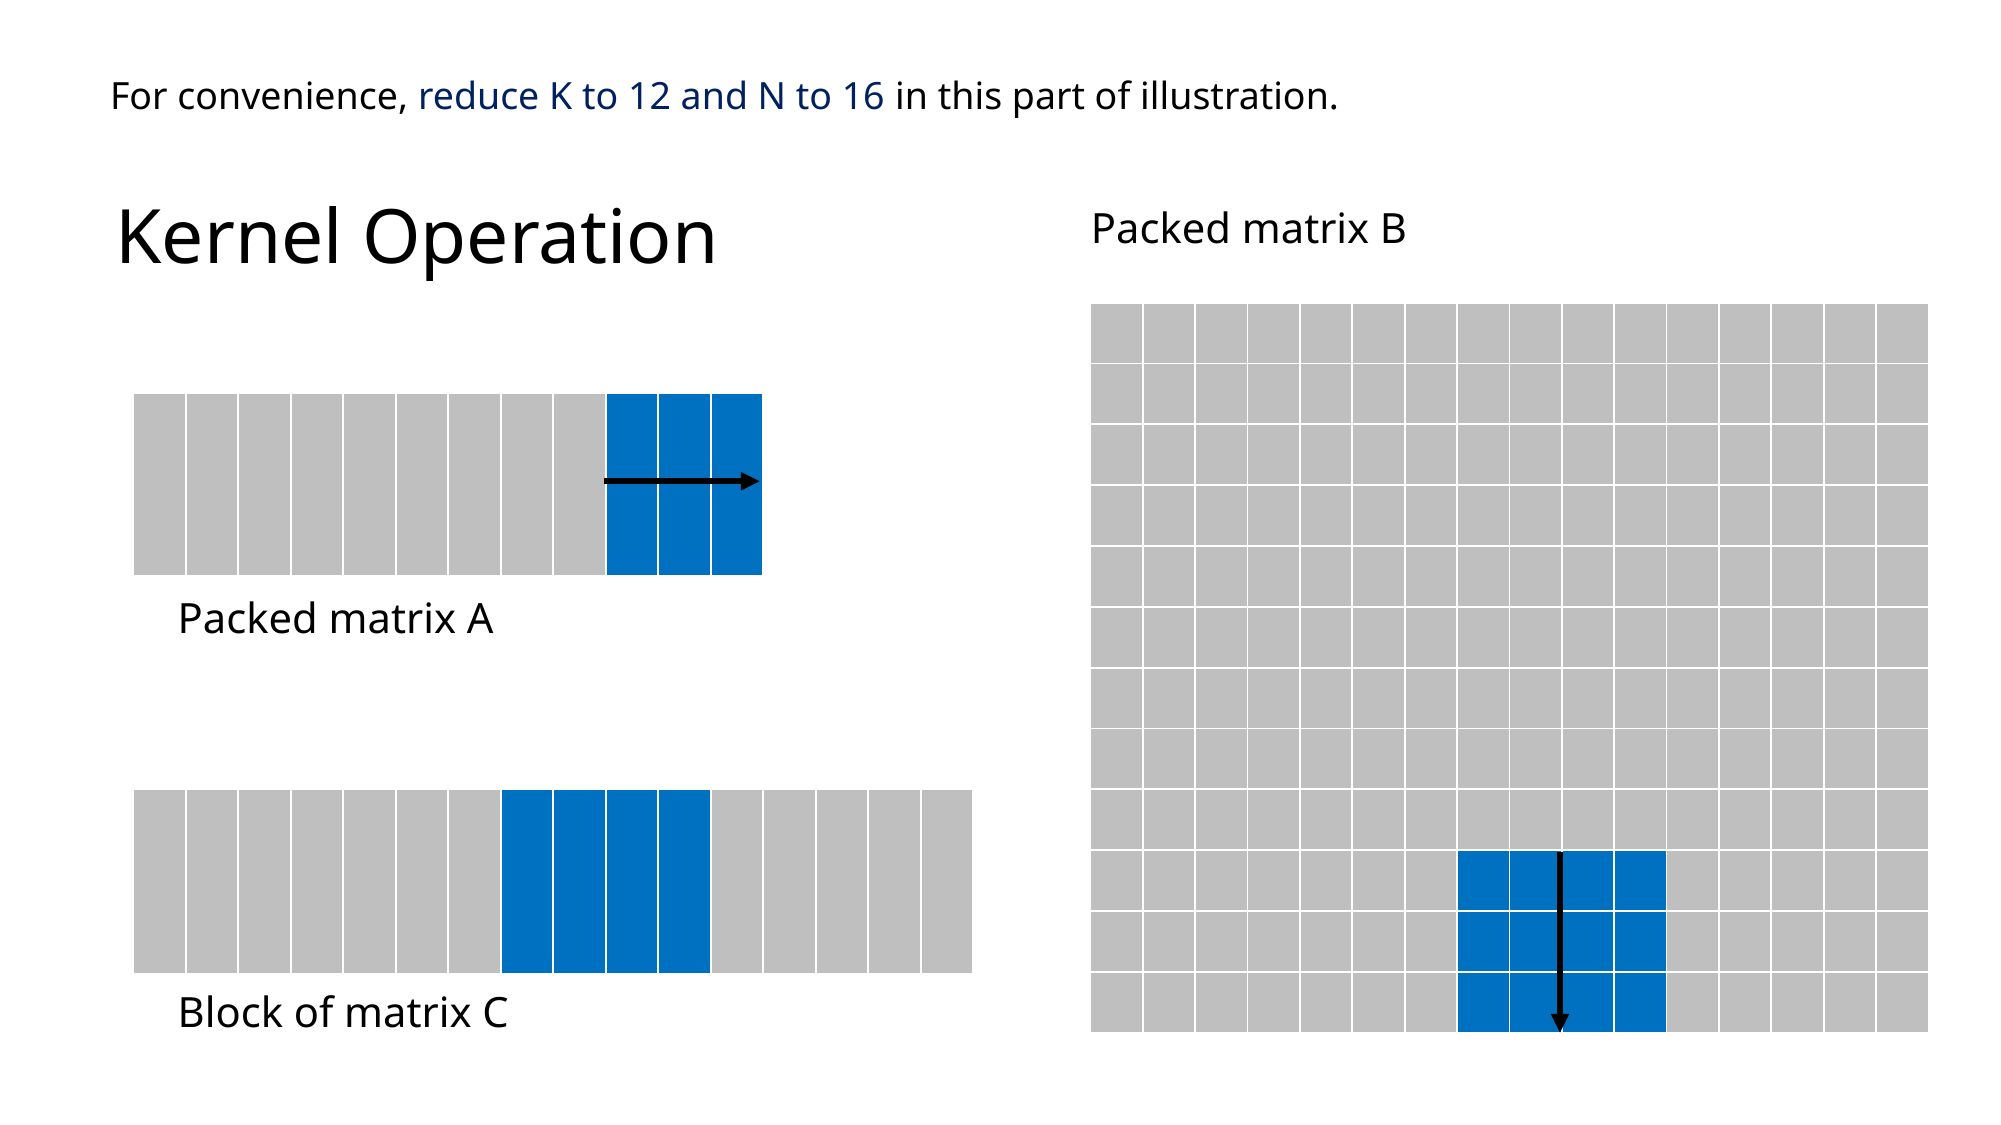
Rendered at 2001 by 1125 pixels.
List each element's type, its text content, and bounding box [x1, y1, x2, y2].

table_cell [1091, 547, 1142, 606]
table_cell [1667, 912, 1718, 971]
table_cell [1510, 669, 1561, 728]
table_cell [1563, 669, 1613, 728]
table_cell [1406, 486, 1456, 545]
table_cell [1877, 851, 1928, 910]
table_cell [1144, 973, 1194, 1032]
table_cell [1301, 729, 1351, 788]
table_cell [1248, 729, 1299, 788]
table_cell [1406, 851, 1456, 910]
table_cell [1091, 912, 1142, 971]
table_cell [1458, 729, 1509, 788]
table_cell [1667, 364, 1718, 423]
table_cell [1091, 790, 1142, 849]
table_cell [1772, 608, 1823, 667]
table_cell [1248, 364, 1299, 423]
table_cell [1458, 425, 1509, 484]
table_cell [1615, 790, 1666, 849]
table_cell [1248, 973, 1299, 1032]
table_cell [1877, 790, 1928, 849]
table_cell [1144, 486, 1194, 545]
table_cell [1248, 608, 1299, 667]
table_header [607, 484, 657, 575]
table_cell [1772, 790, 1823, 849]
table_cell [1248, 425, 1299, 484]
table_cell [1772, 729, 1823, 788]
table_cell [1615, 547, 1666, 606]
table_cell [1563, 608, 1613, 667]
table_cell [1772, 973, 1823, 1032]
table_cell [1772, 669, 1823, 728]
table_cell [1458, 669, 1509, 728]
table_cell [1353, 729, 1404, 788]
table_header [292, 790, 342, 973]
table_cell [1825, 912, 1875, 971]
table_cell [1772, 486, 1823, 545]
table_header [344, 790, 395, 973]
table_cell [1353, 851, 1404, 910]
table_cell [1615, 851, 1666, 910]
table_header [607, 790, 657, 973]
table_cell [1301, 912, 1351, 971]
table_cell [1144, 547, 1194, 606]
table_cell [1458, 608, 1509, 667]
table_cell [1458, 790, 1509, 849]
table_cell [1877, 912, 1928, 971]
table_cell [1406, 973, 1456, 1032]
text_box Block of matrix C [162, 978, 524, 1044]
table_cell [1301, 973, 1351, 1032]
table_cell [1196, 851, 1247, 910]
table_cell [1667, 669, 1718, 728]
table_cell [1825, 790, 1875, 849]
table_cell [1720, 851, 1770, 910]
table_cell [1091, 669, 1142, 728]
table_cell [1144, 851, 1194, 910]
table_cell [1615, 729, 1666, 788]
table_cell [1667, 973, 1718, 1032]
table_cell [1615, 608, 1666, 667]
table_cell [1510, 547, 1561, 606]
table_cell [1196, 790, 1247, 849]
table_cell [1510, 425, 1561, 484]
table_header [397, 790, 447, 973]
table_header [712, 790, 762, 973]
table_cell [1615, 669, 1666, 728]
table_cell [1406, 912, 1456, 971]
table_cell [1667, 790, 1718, 849]
table_cell [1406, 547, 1456, 606]
table_cell [1720, 486, 1770, 545]
table_cell [1458, 912, 1509, 971]
table_cell [1196, 973, 1247, 1032]
table_cell [1144, 912, 1194, 971]
table_cell [1772, 364, 1823, 423]
table_header [344, 394, 395, 575]
table_cell [1510, 364, 1561, 423]
table_cell [1510, 608, 1561, 667]
table_header [1091, 304, 1142, 363]
table_cell [1196, 608, 1247, 667]
table_header [134, 394, 185, 575]
table_header [1196, 304, 1247, 363]
table_cell [1510, 912, 1557, 971]
table_cell [1825, 851, 1875, 910]
table_header [869, 790, 920, 973]
table_header [554, 790, 605, 973]
table_cell [1301, 547, 1351, 606]
table_cell [1301, 608, 1351, 667]
table_cell [1196, 486, 1247, 545]
table_cell [1877, 486, 1928, 545]
table_header [502, 790, 552, 973]
table_cell [1144, 608, 1194, 667]
table_cell [1510, 973, 1559, 1032]
table_cell [1667, 608, 1718, 667]
table_cell [1301, 486, 1351, 545]
table_cell [1720, 608, 1770, 667]
table_cell [1353, 790, 1404, 849]
table_cell [1353, 669, 1404, 728]
table_cell [1720, 729, 1770, 788]
table_header [134, 790, 185, 973]
table_header [764, 790, 815, 973]
table_cell [1196, 364, 1247, 423]
table_cell [1458, 973, 1509, 1032]
table_cell [1406, 729, 1456, 788]
table_cell [1406, 364, 1456, 423]
table_cell [1301, 851, 1351, 910]
table_cell [1825, 608, 1875, 667]
table_cell [1563, 486, 1613, 545]
table_cell [1563, 973, 1613, 1032]
table_cell [1667, 729, 1718, 788]
table_cell [1144, 425, 1194, 484]
table_cell [1563, 547, 1613, 606]
table_header [554, 394, 605, 575]
table_cell [1720, 669, 1770, 728]
table_cell [1877, 669, 1928, 728]
table_header [607, 394, 657, 478]
table_header [1720, 304, 1770, 363]
table_cell [1772, 851, 1823, 910]
text_box Packed matrix A [162, 584, 509, 650]
table_cell [1825, 669, 1875, 728]
table_header [1144, 304, 1194, 363]
table_cell [1091, 729, 1142, 788]
table_cell [1510, 486, 1561, 545]
table_cell [1825, 486, 1875, 545]
table_cell [1353, 364, 1404, 423]
table_header [659, 484, 710, 575]
table_cell [1196, 425, 1247, 484]
table_header [1510, 304, 1561, 363]
table_cell [1248, 912, 1299, 971]
table_cell [1091, 608, 1142, 667]
table_cell [1510, 790, 1561, 849]
table_cell [1406, 608, 1456, 667]
table_cell [1248, 486, 1299, 545]
table_header [1825, 304, 1875, 363]
table_cell [1301, 669, 1351, 728]
table_cell [1772, 425, 1823, 484]
table_cell [1353, 912, 1404, 971]
table_header [397, 394, 447, 575]
table_cell [1720, 912, 1770, 971]
table_cell [1196, 547, 1247, 606]
text_box Kernel Operation [100, 181, 734, 286]
table_header [187, 790, 237, 973]
table_cell [1196, 669, 1247, 728]
table_header [239, 394, 290, 575]
table_cell [1091, 364, 1142, 423]
table_cell [1458, 851, 1509, 910]
table_cell [1825, 425, 1875, 484]
table_header [659, 394, 710, 478]
table_cell [1877, 729, 1928, 788]
table_header [1458, 304, 1509, 363]
table_cell [1667, 851, 1718, 910]
text_box Packed matrix B [1076, 194, 1423, 260]
table_cell [1091, 425, 1142, 484]
table_header [449, 790, 500, 973]
table_cell [1720, 790, 1770, 849]
table_header [1563, 304, 1613, 363]
table_cell [1091, 486, 1142, 545]
table_cell [1144, 669, 1194, 728]
table_header [1772, 304, 1823, 363]
table_cell [1248, 547, 1299, 606]
table_header [187, 394, 237, 575]
table_cell [1877, 364, 1928, 423]
table_cell [1563, 729, 1613, 788]
table_cell [1196, 912, 1247, 971]
table_cell [1510, 729, 1561, 788]
table_cell [1825, 973, 1875, 1032]
table_cell [1406, 669, 1456, 728]
table_cell [1144, 790, 1194, 849]
table_cell [1563, 851, 1613, 910]
table_cell [1248, 790, 1299, 849]
table_cell [1248, 669, 1299, 728]
table_header [1301, 304, 1351, 363]
table_cell [1615, 973, 1666, 1032]
table_cell [1615, 486, 1666, 545]
table_cell [1353, 547, 1404, 606]
table_header [659, 790, 710, 973]
table_cell [1458, 364, 1509, 423]
table_cell [1248, 851, 1299, 910]
table_header [239, 790, 290, 973]
table_cell [1772, 912, 1823, 971]
text_box For convenience, reduce K to 12 and N to 16 in this part of illustration. [95, 64, 1355, 125]
table_cell [1301, 425, 1351, 484]
table_cell [1563, 790, 1613, 849]
table_cell [1772, 547, 1823, 606]
table_cell [1667, 547, 1718, 606]
table_cell [1720, 364, 1770, 423]
table_cell [1720, 425, 1770, 484]
table_cell [1615, 364, 1666, 423]
table_cell [1877, 608, 1928, 667]
table_cell [1720, 973, 1770, 1032]
table_cell [1825, 547, 1875, 606]
table_cell [1825, 729, 1875, 788]
table_header [817, 790, 867, 973]
table_cell [1301, 364, 1351, 423]
table_cell [1196, 729, 1247, 788]
table_cell [1877, 973, 1928, 1032]
table_header [1877, 304, 1928, 363]
table_header [292, 394, 342, 575]
table_cell [1563, 425, 1613, 484]
table_header [1353, 304, 1404, 363]
table_cell [1353, 425, 1404, 484]
table_cell [1353, 486, 1404, 545]
table_header [502, 394, 552, 575]
table_cell [1667, 425, 1718, 484]
table_header [1406, 304, 1456, 363]
table_header [922, 790, 972, 973]
table_cell [1825, 364, 1875, 423]
table_cell [1720, 547, 1770, 606]
table_header [1615, 304, 1666, 363]
table_cell [1458, 486, 1509, 545]
table_cell [1144, 364, 1194, 423]
table_cell [1458, 547, 1509, 606]
table_cell [1667, 486, 1718, 545]
table_cell [1406, 425, 1456, 484]
table_cell [1877, 425, 1928, 484]
table_cell [1615, 912, 1666, 971]
table_cell [1091, 851, 1142, 910]
table_cell [1563, 912, 1613, 971]
table_cell [1406, 790, 1456, 849]
table_cell [1510, 851, 1561, 910]
table_cell [1615, 425, 1666, 484]
table_cell [1877, 547, 1928, 606]
table_cell [1563, 364, 1613, 423]
table_cell [1353, 608, 1404, 667]
table_header [1248, 304, 1299, 363]
table_cell [1301, 790, 1351, 849]
table_header [1667, 304, 1718, 363]
table_header [712, 394, 762, 575]
table_cell [1353, 973, 1404, 1032]
table_cell [1144, 729, 1194, 788]
table_header [449, 394, 500, 575]
table_cell [1091, 973, 1142, 1032]
